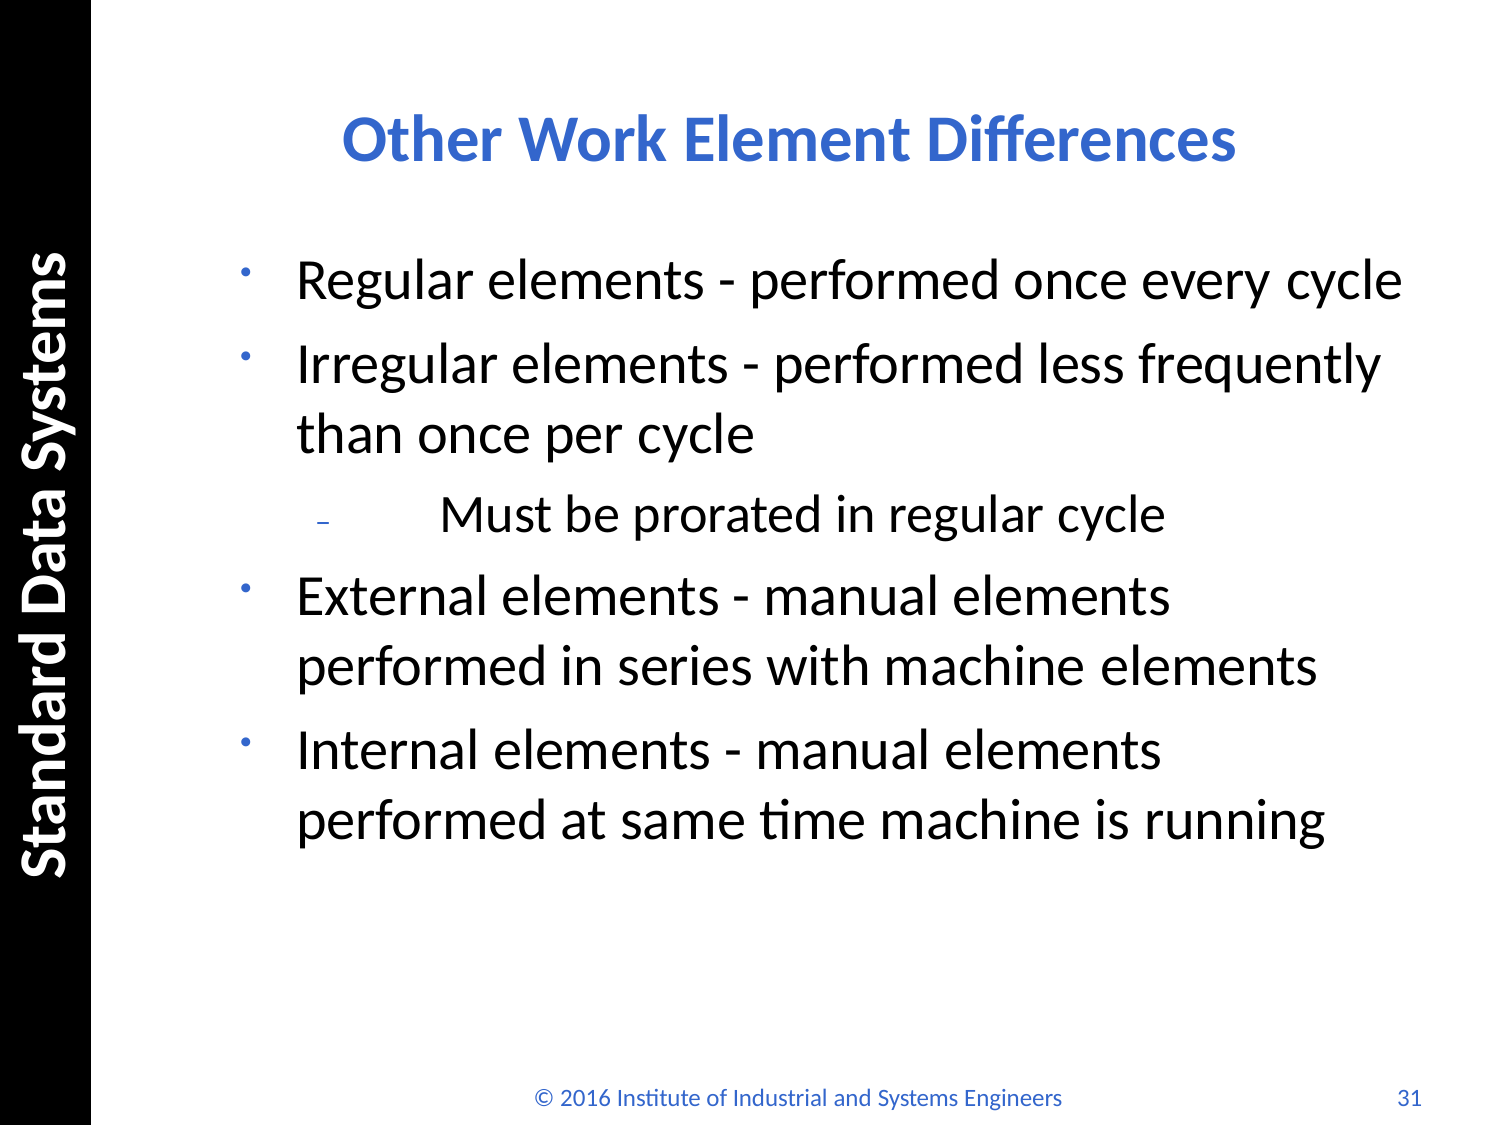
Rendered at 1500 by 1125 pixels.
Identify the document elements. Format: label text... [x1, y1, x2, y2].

text_box Standard Data Systems [12, 243, 84, 882]
footer © 2016 Institute of Industrial and Systems Engineers [531, 1085, 1069, 1125]
title Other Work Element Differences [340, 92, 1248, 224]
slide_number 31 [1390, 1085, 1429, 1125]
text_box Regular elements - performed once every cycle Irregular elements - performed less frequently than once per cycle – Must be prorated in regular cycle External elements - manual elements performed in series with machine elements Internal elements - manual elements performed at same time machine is running [237, 224, 1416, 851]
